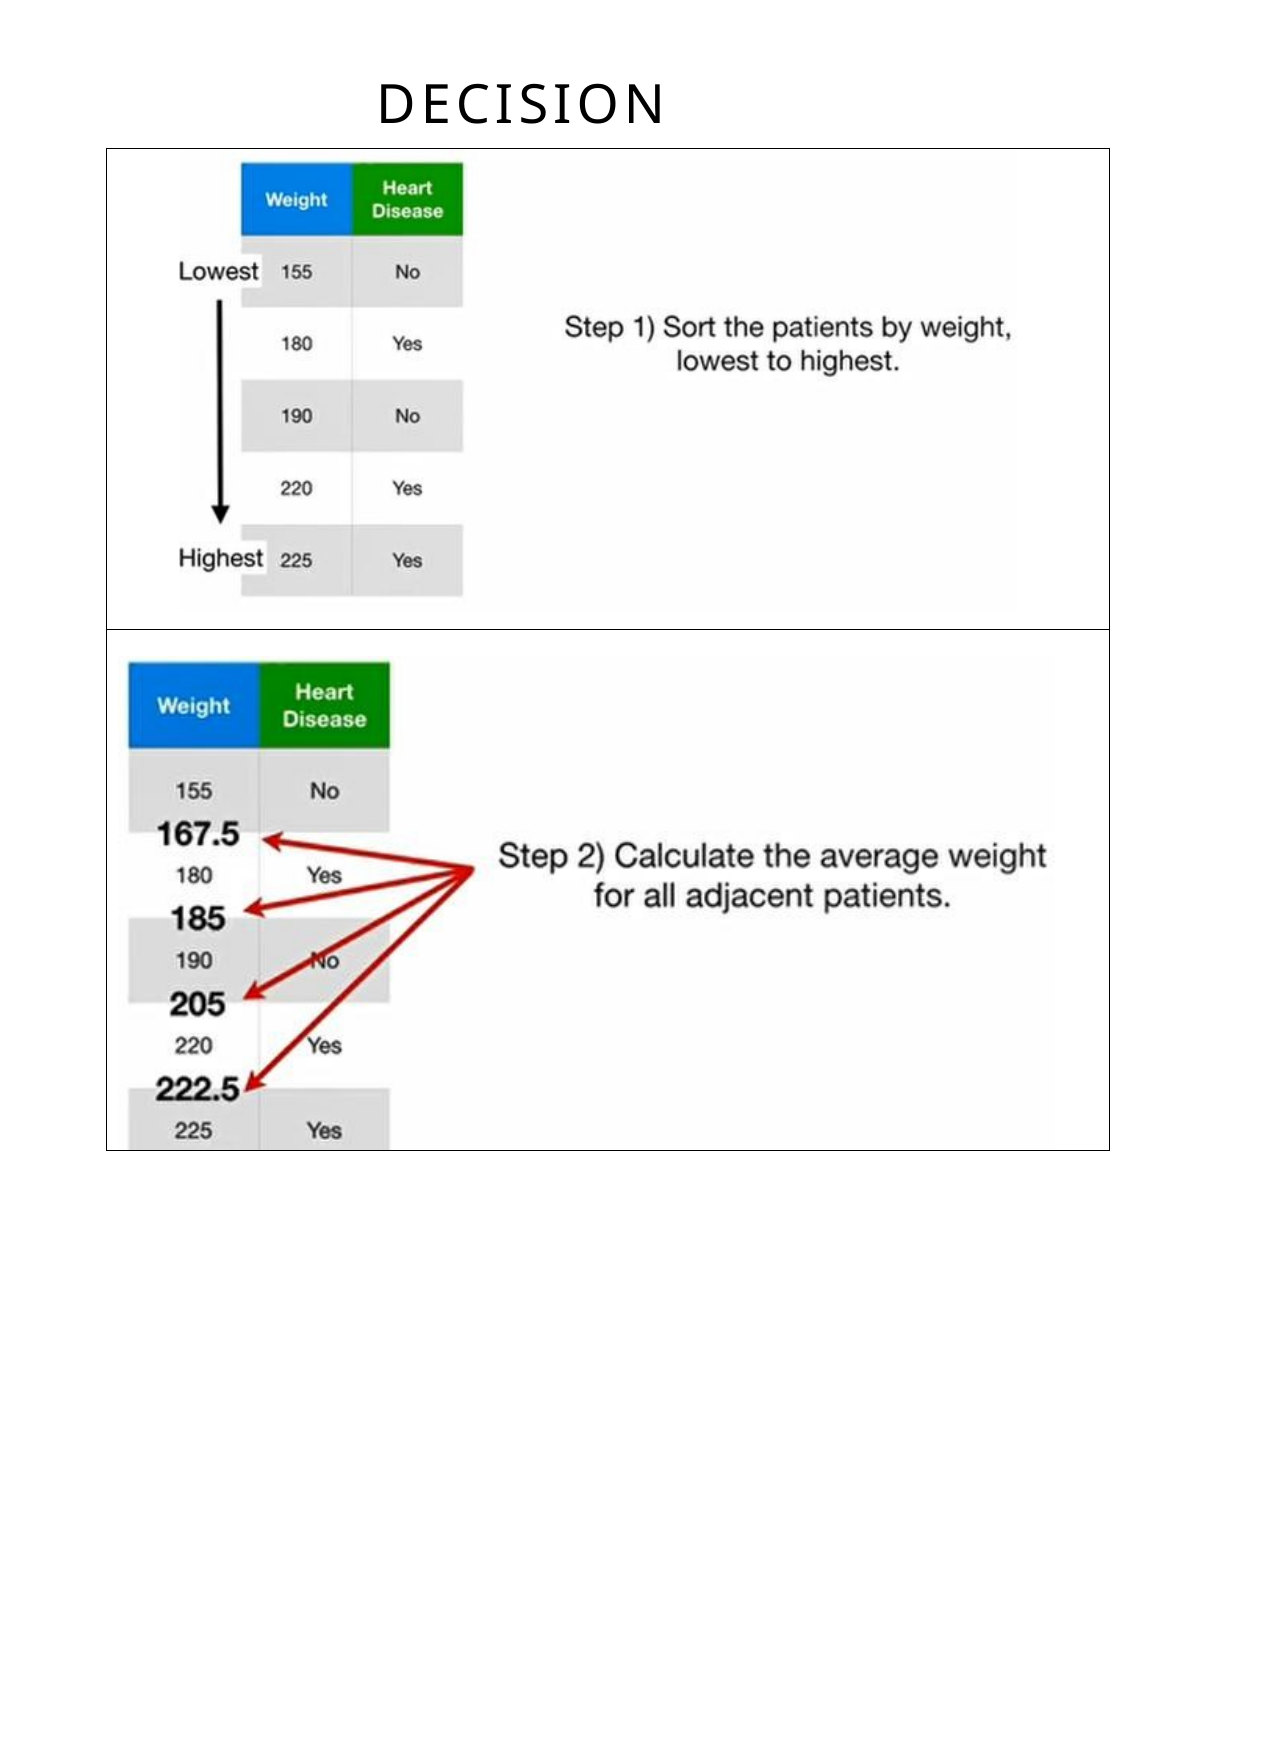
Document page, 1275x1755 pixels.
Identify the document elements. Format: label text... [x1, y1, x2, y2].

text_box DECISION TREE [374, 67, 798, 145]
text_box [106, 147, 1111, 1152]
